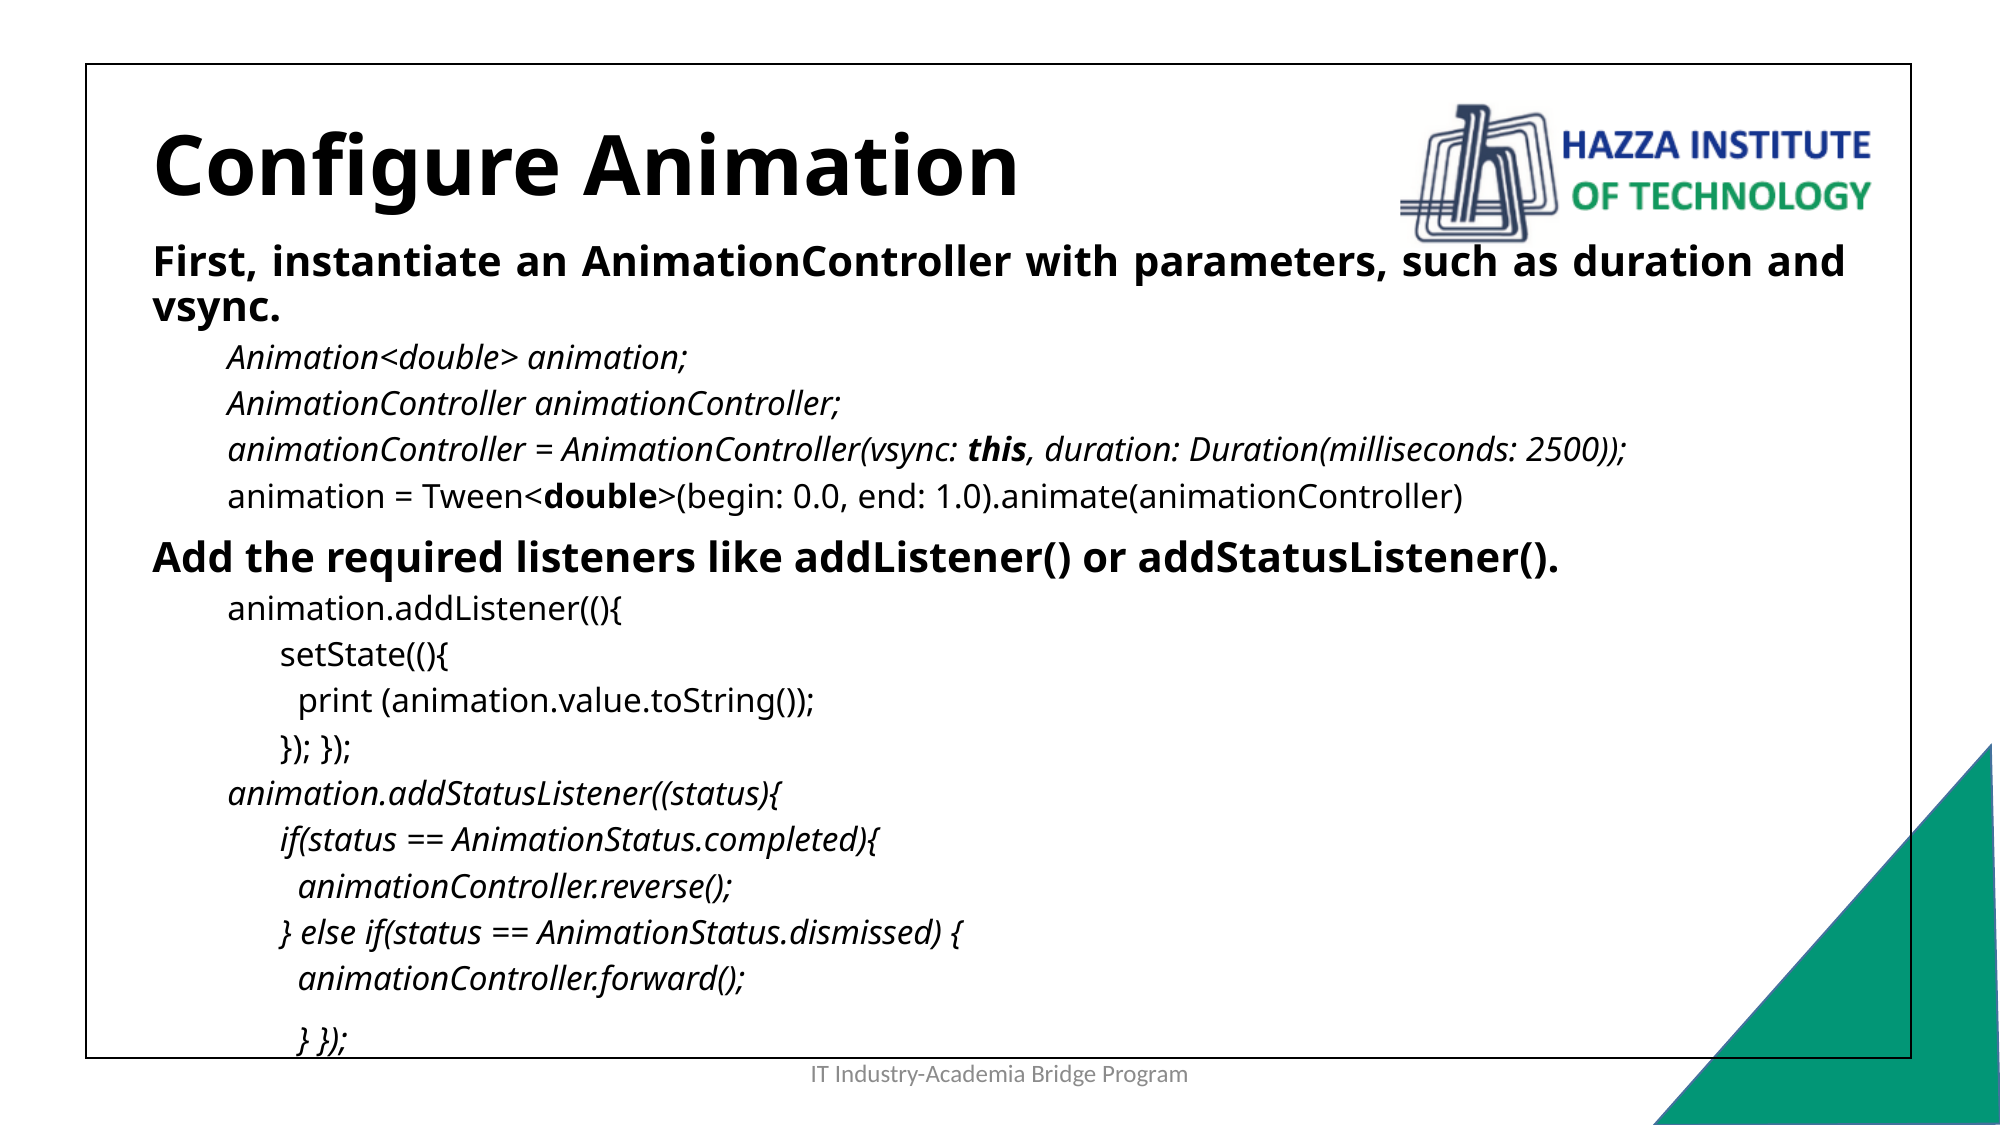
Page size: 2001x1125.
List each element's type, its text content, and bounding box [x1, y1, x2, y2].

title Configure Animation [137, 59, 1863, 232]
text_box [1863, 63, 1912, 1059]
list First, instantiate an AnimationController with parameters, such as duration and vsync. Animation<double> animation; AnimationController animationController; animationController = AnimationController(vsync: this, duration: Duration(milliseconds: 2500)); animation = Tween<double>(begin: 0.0, end: 1.0).animate(animationController) Add the required listeners like addListener() or addStatusListener(). animation.addListener((){ setState((){ print (animation.value.toString()); }); }); animation.addStatusListener((status){ if(status == AnimationStatus.completed){ animationController.reverse(); } else if(status == AnimationStatus.dismissed) { animationController.forward(); } }); [137, 232, 1863, 1095]
footer IT Industry-Academia Bridge Program [662, 1042, 1338, 1103]
picture [1392, 100, 1889, 248]
text_box [85, 63, 137, 1059]
text_box [1652, 743, 2000, 1125]
